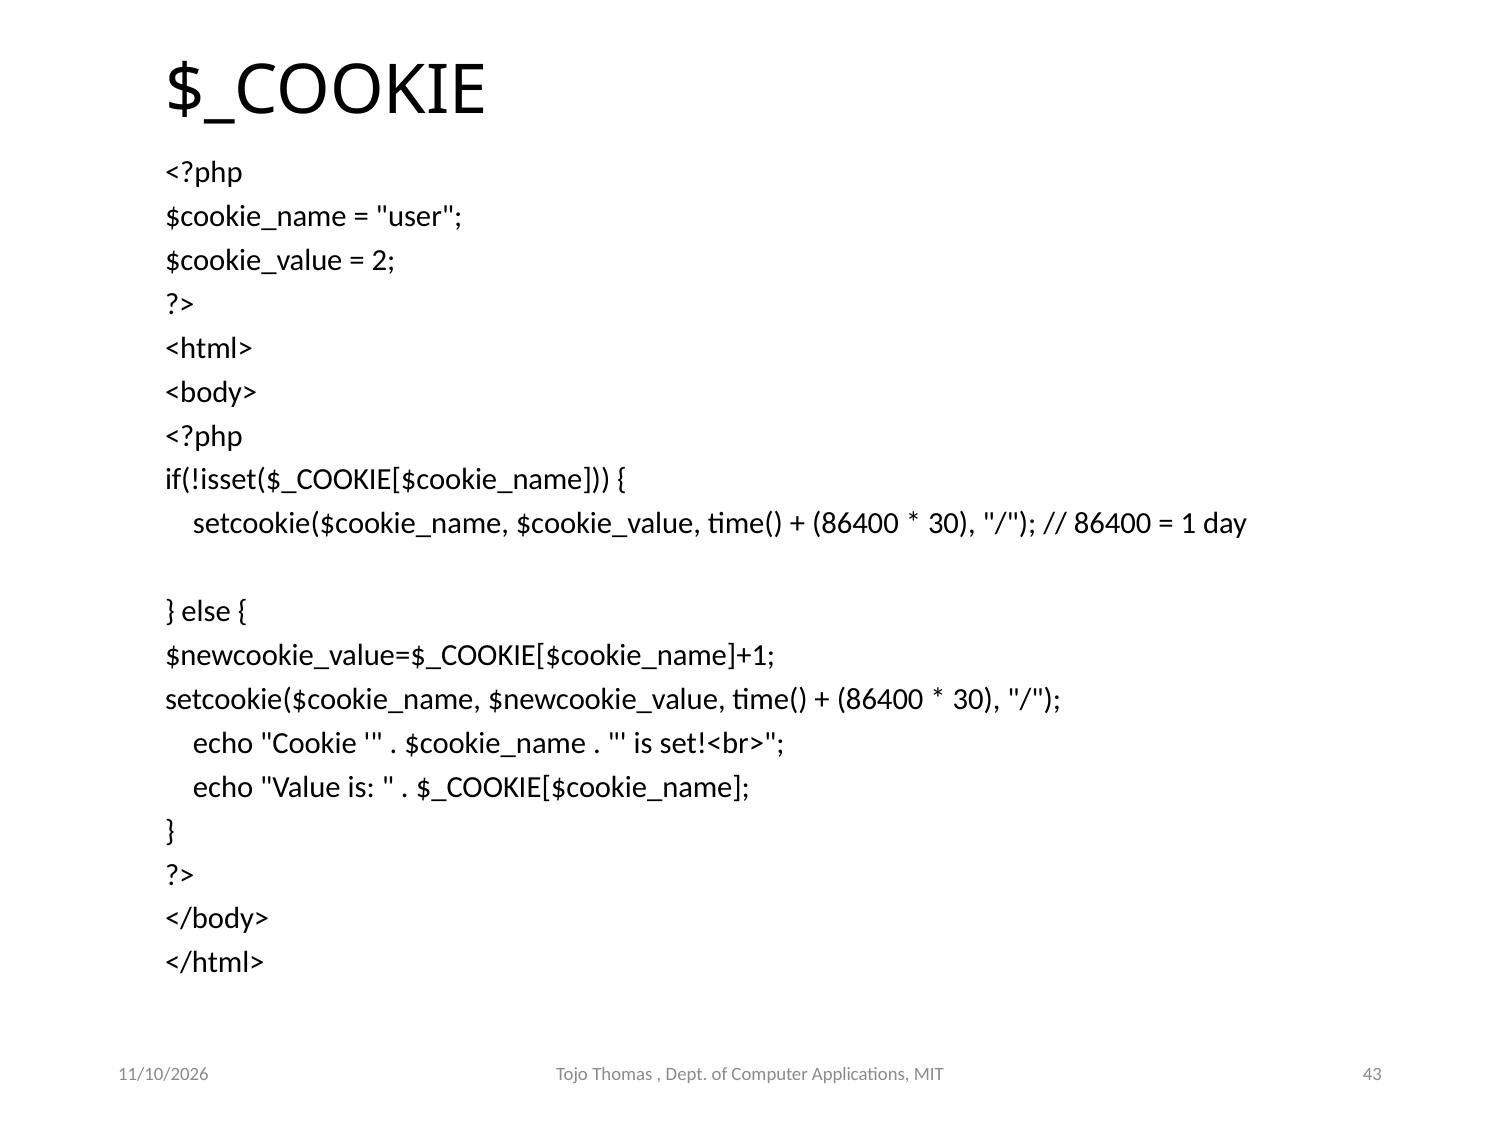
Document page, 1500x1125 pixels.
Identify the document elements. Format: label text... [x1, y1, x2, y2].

footer Tojo Thomas , Dept. of Computer Applications, MIT [496, 1042, 1004, 1103]
title $_COOKIE [150, 45, 1425, 138]
slide_number 43 [1059, 1042, 1397, 1103]
list <?php $cookie_name = "user"; $cookie_value = 2; ?> <html> <body> <?php if(!isset($_COOKIE[$cookie_name])) { setcookie($cookie_name, $cookie_value, time() + (86400 * 30), "/"); // 86400 = 1 day } else { $newcookie_value=$_COOKIE[$cookie_name]+1; setcookie($cookie_name, $newcookie_value, time() + (86400 * 30), "/"); echo "Cookie '" . $cookie_name . "' is set!<br>"; echo "Value is: " . $_COOKIE[$cookie_name]; } ?> </body> </html> [150, 149, 1425, 988]
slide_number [103, 1042, 441, 1103]
